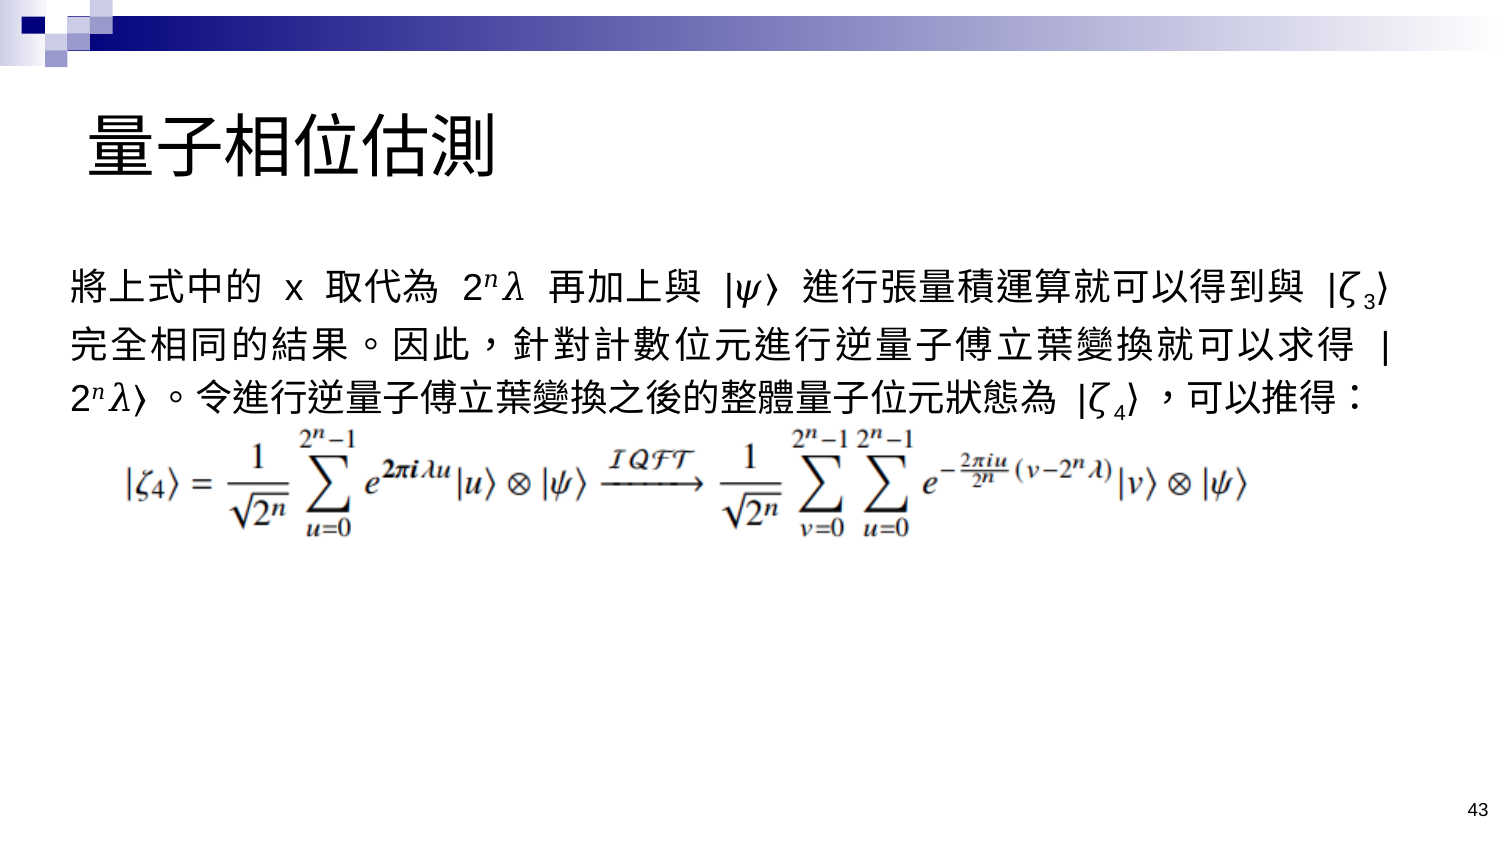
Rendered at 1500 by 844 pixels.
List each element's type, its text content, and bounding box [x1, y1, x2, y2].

picture [118, 421, 1259, 549]
text_box 將上式中的 x 取代為 2𝑛𝜆 再加上與 |𝜓⟩ 進行張量積運算就可以得到與 |𝜁3⟩ 完全相同的結果。因此，針對計數位元進行逆量子傅立葉變換就可以求得 |2𝑛𝜆⟩。令進行逆量子傅立葉變換之後的整體量子位元狀態為 |𝜁4⟩，可以推得： [55, 235, 1406, 492]
title 量子相位估測 [75, 59, 1425, 229]
slide_number ‹#› [1149, 796, 1500, 827]
